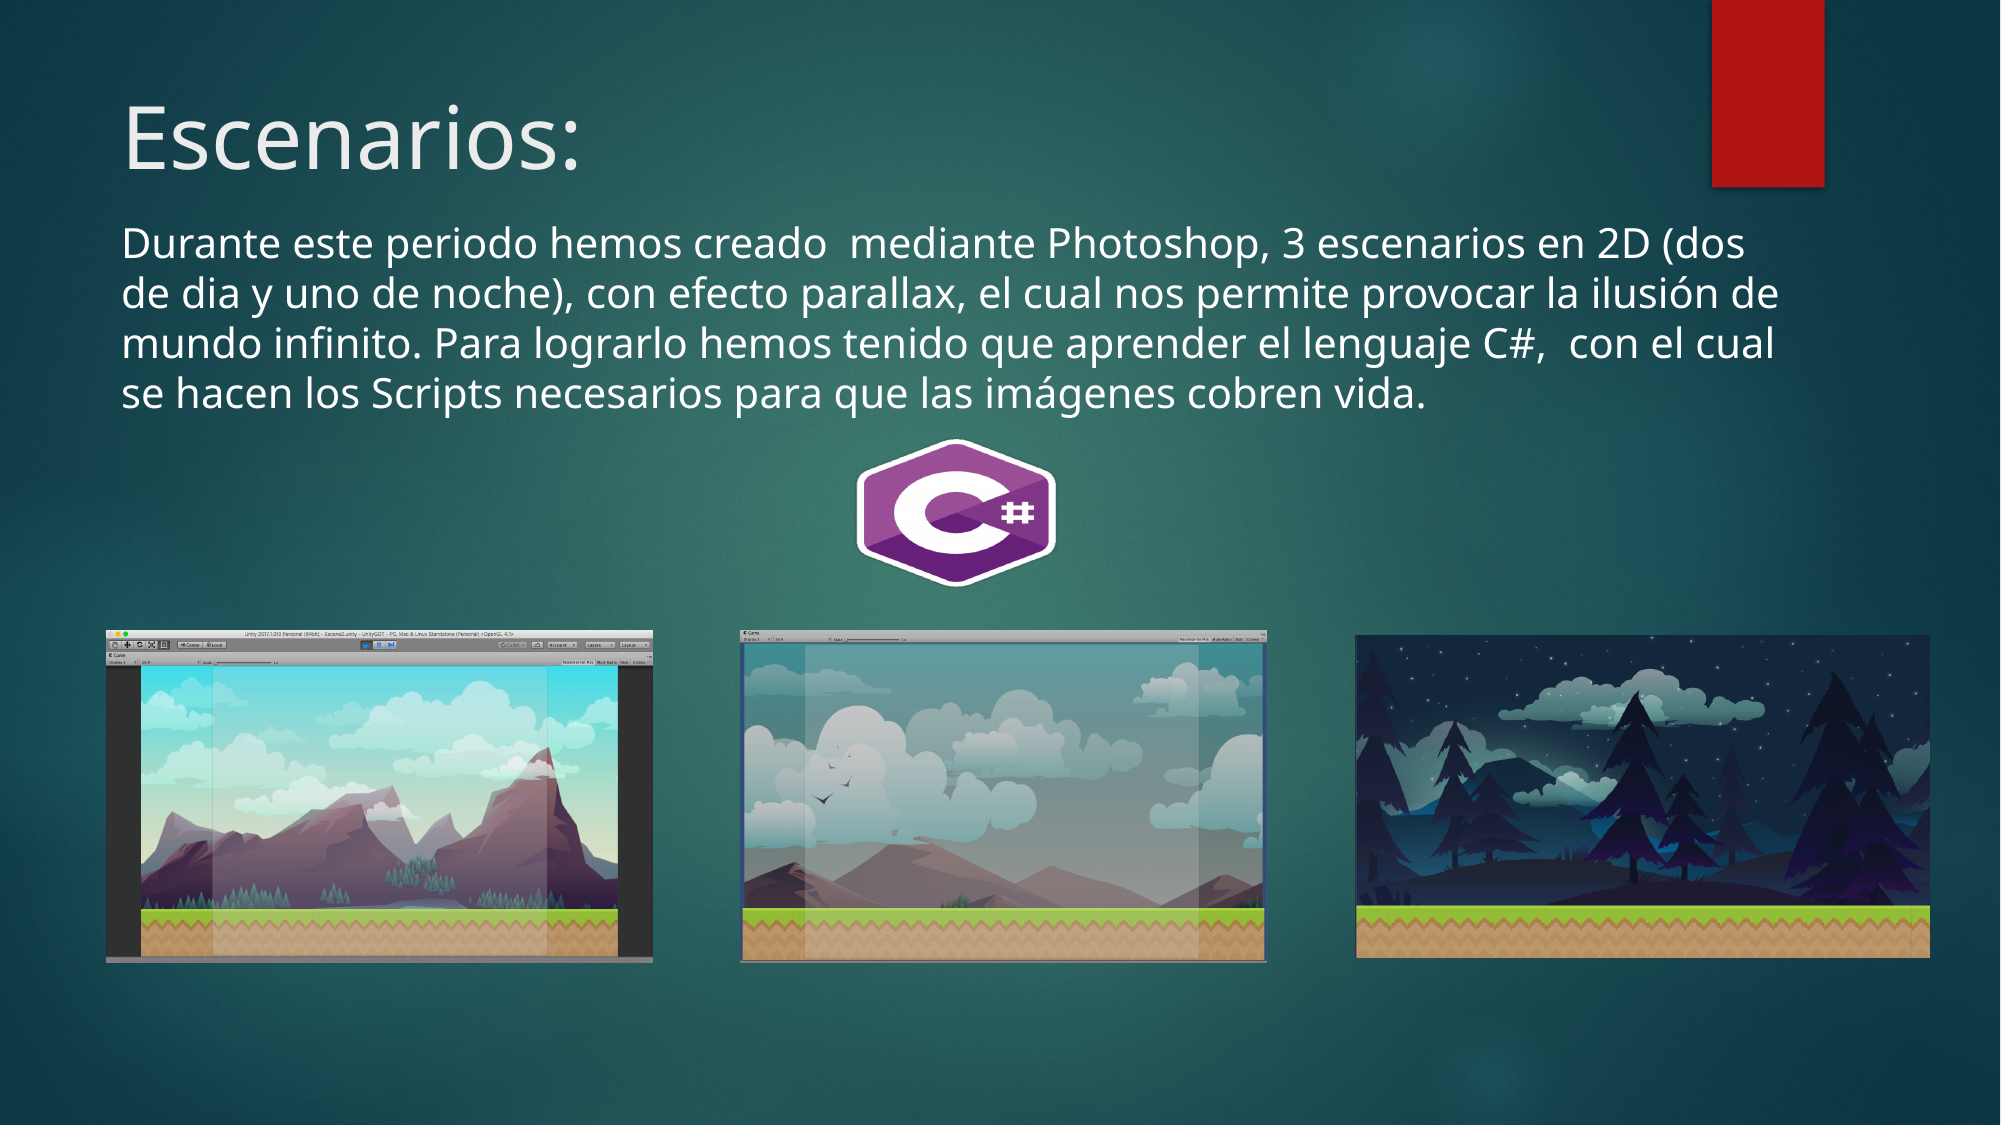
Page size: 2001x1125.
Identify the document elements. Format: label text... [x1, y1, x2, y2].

list Durante este periodo hemos creado mediante Photoshop, 3 escenarios en 2D (dos de dia y uno de noche), con efecto parallax, el cual nos permite provocar la ilusión de mundo infinito. Para lograrlo hemos tenido que aprender el lenguaje C#, con el cual se hacen los Scripts necesarios para que las imágenes cobren vida. [106, 208, 1807, 898]
title Escenarios: [106, 74, 1649, 184]
picture [0, 0, 2001, 1125]
